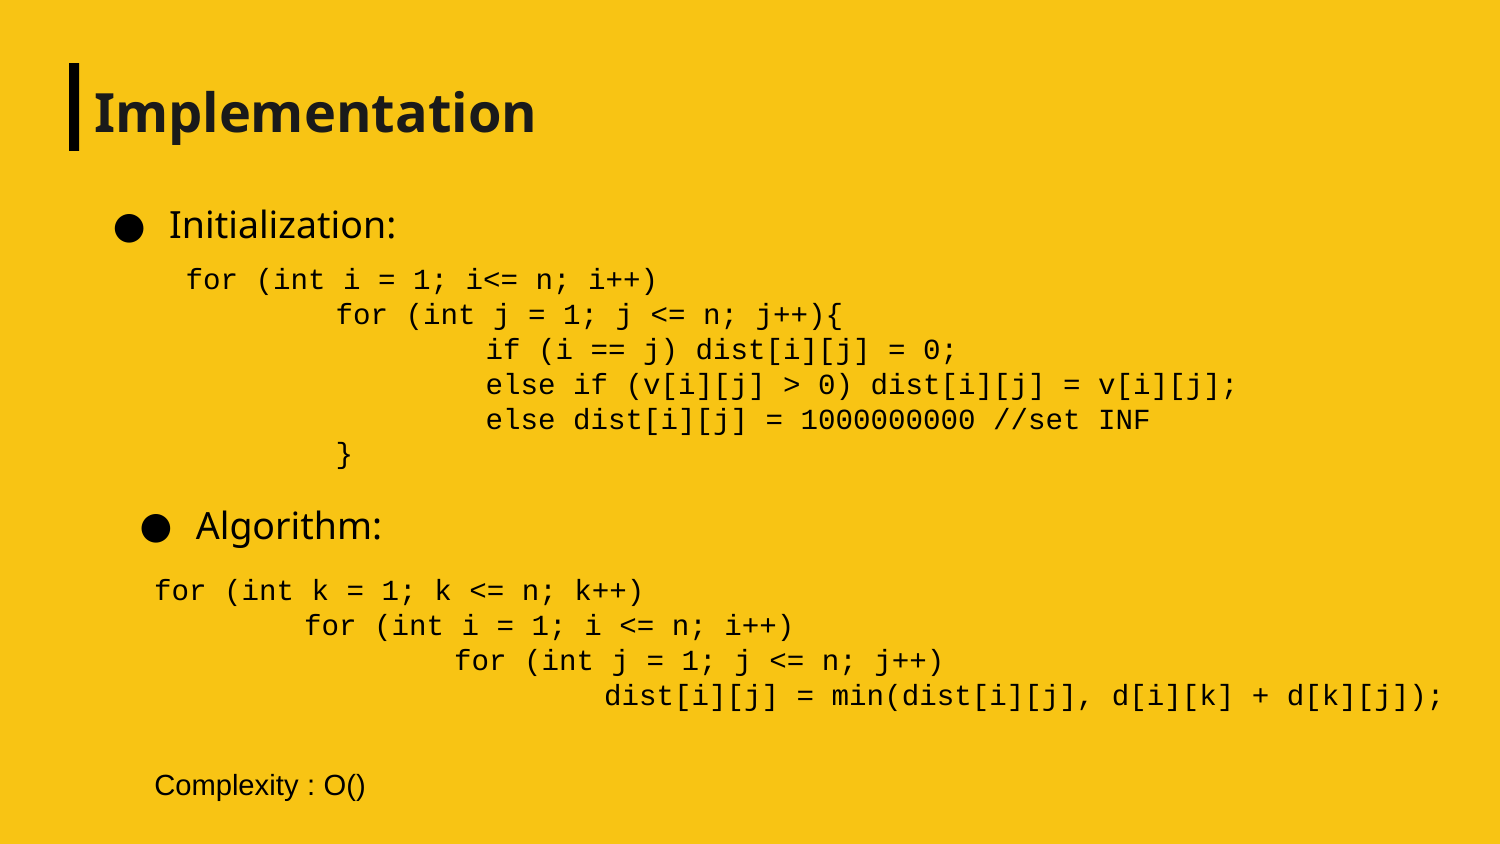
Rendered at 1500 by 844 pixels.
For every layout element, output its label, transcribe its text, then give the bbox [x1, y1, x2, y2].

text_box Algorithm: [105, 479, 1448, 564]
title Implementation [79, 63, 1421, 151]
text_box for (int k = 1; k <= n; k++) for (int i = 1; i <= n; i++) for (int j = 1; j <= n; j++) dist[i][j] = min(dist[i][j], d[i][k] + d[k][j]); [139, 563, 1474, 719]
text_box for (int i = 1; i<= n; i++) for (int j = 1; j <= n; j++){ if (i == j) dist[i][j] = 0; else if (v[i][j] > 0) dist[i][j] = v[i][j]; else dist[i][j] = 1000000000 //set INF } [170, 252, 1263, 478]
list Initialization: [79, 179, 1421, 264]
